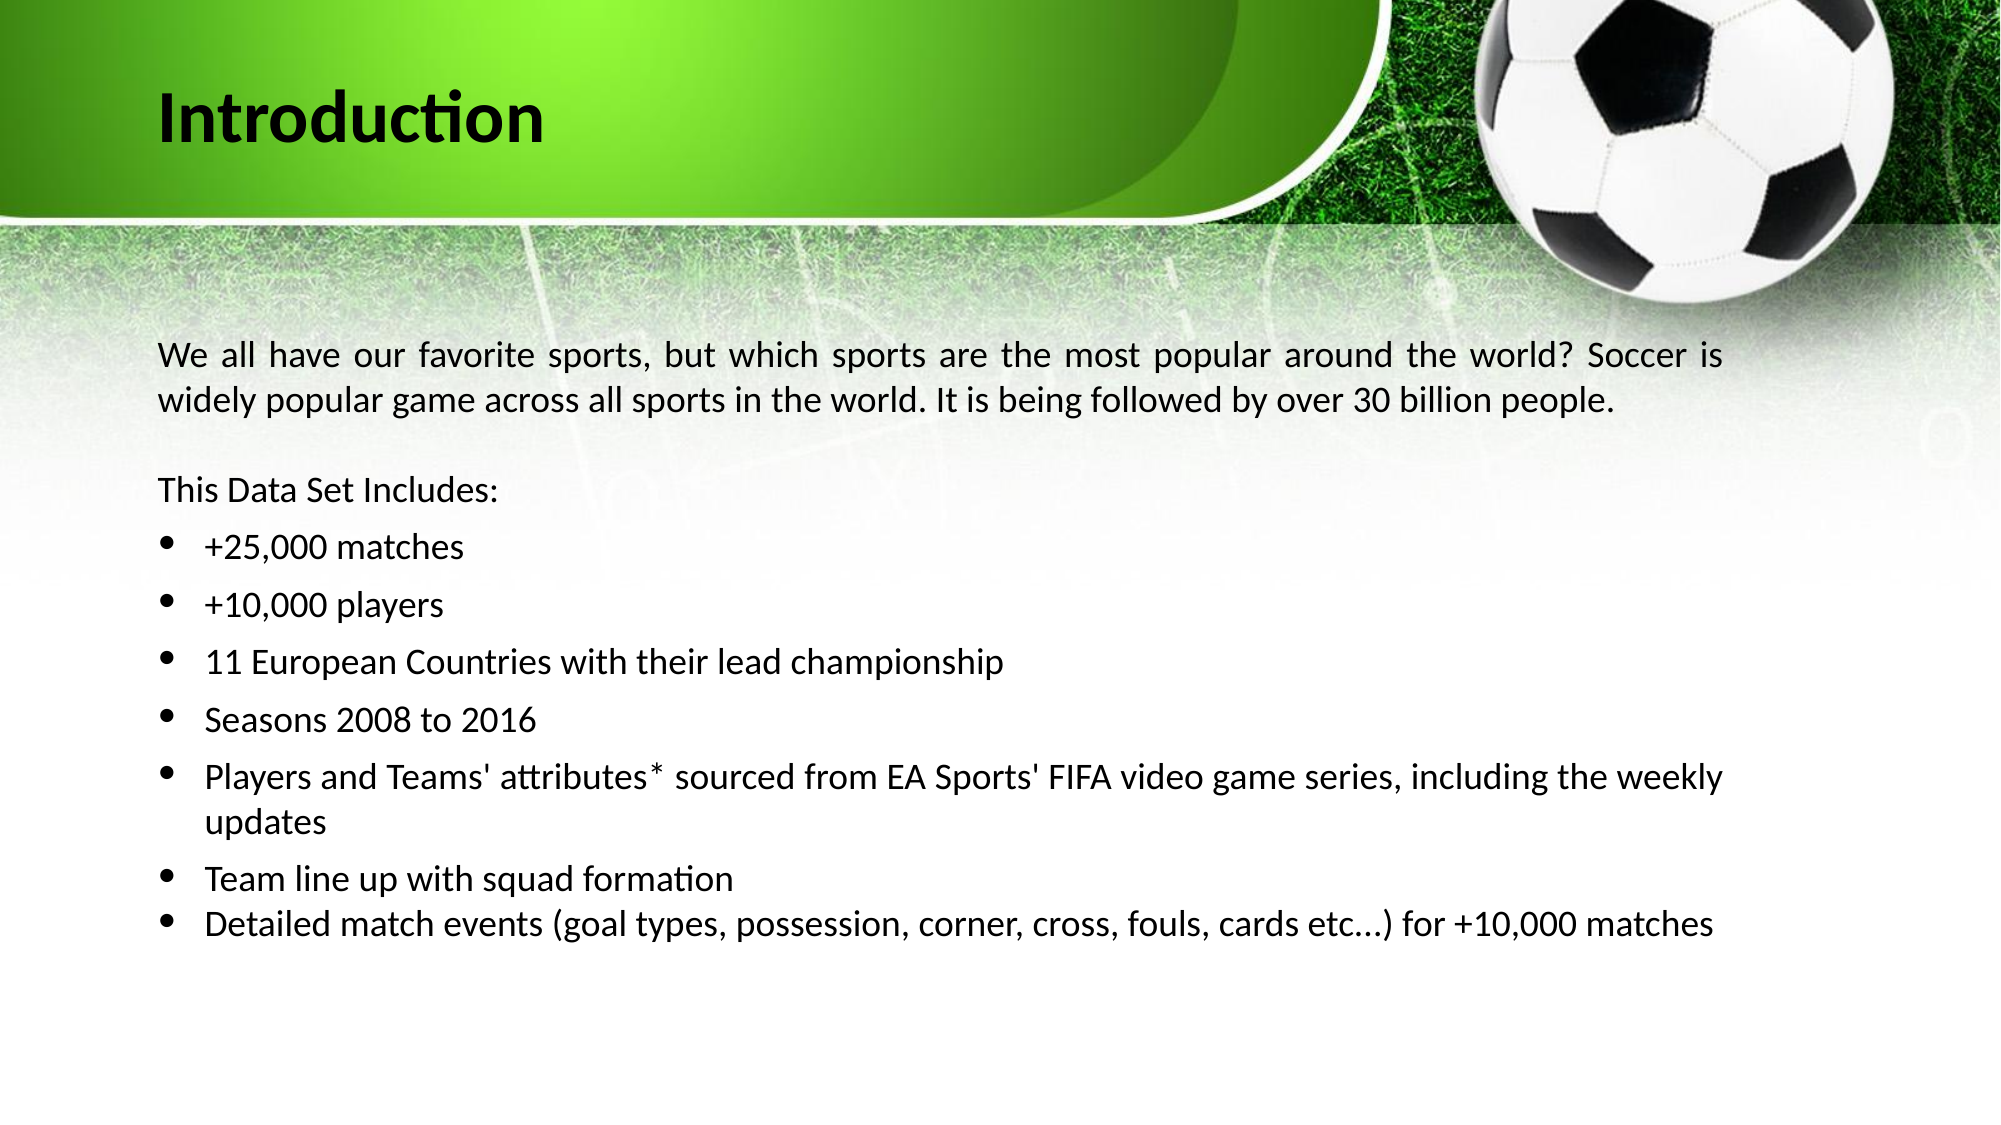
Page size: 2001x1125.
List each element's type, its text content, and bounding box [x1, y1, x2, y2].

text_box We all have our favorite sports, but which sports are the most popular around the world? Soccer is widely popular game across all sports in the world. It is being followed by over 30 billion people. This Data Set Includes: +25,000 matches +10,000 players 11 European Countries with their lead championship Seasons 2008 to 2016 Players and Teams' attributes* sourced from EA Sports' FIFA video game series, including the weekly updates Team line up with squad formation Detailed match events (goal types, possession, corner, cross, fouls, cards etc...) for +10,000 matches [142, 322, 1741, 971]
text_box Introduction [142, 59, 1090, 176]
picture [0, 0, 2001, 1125]
